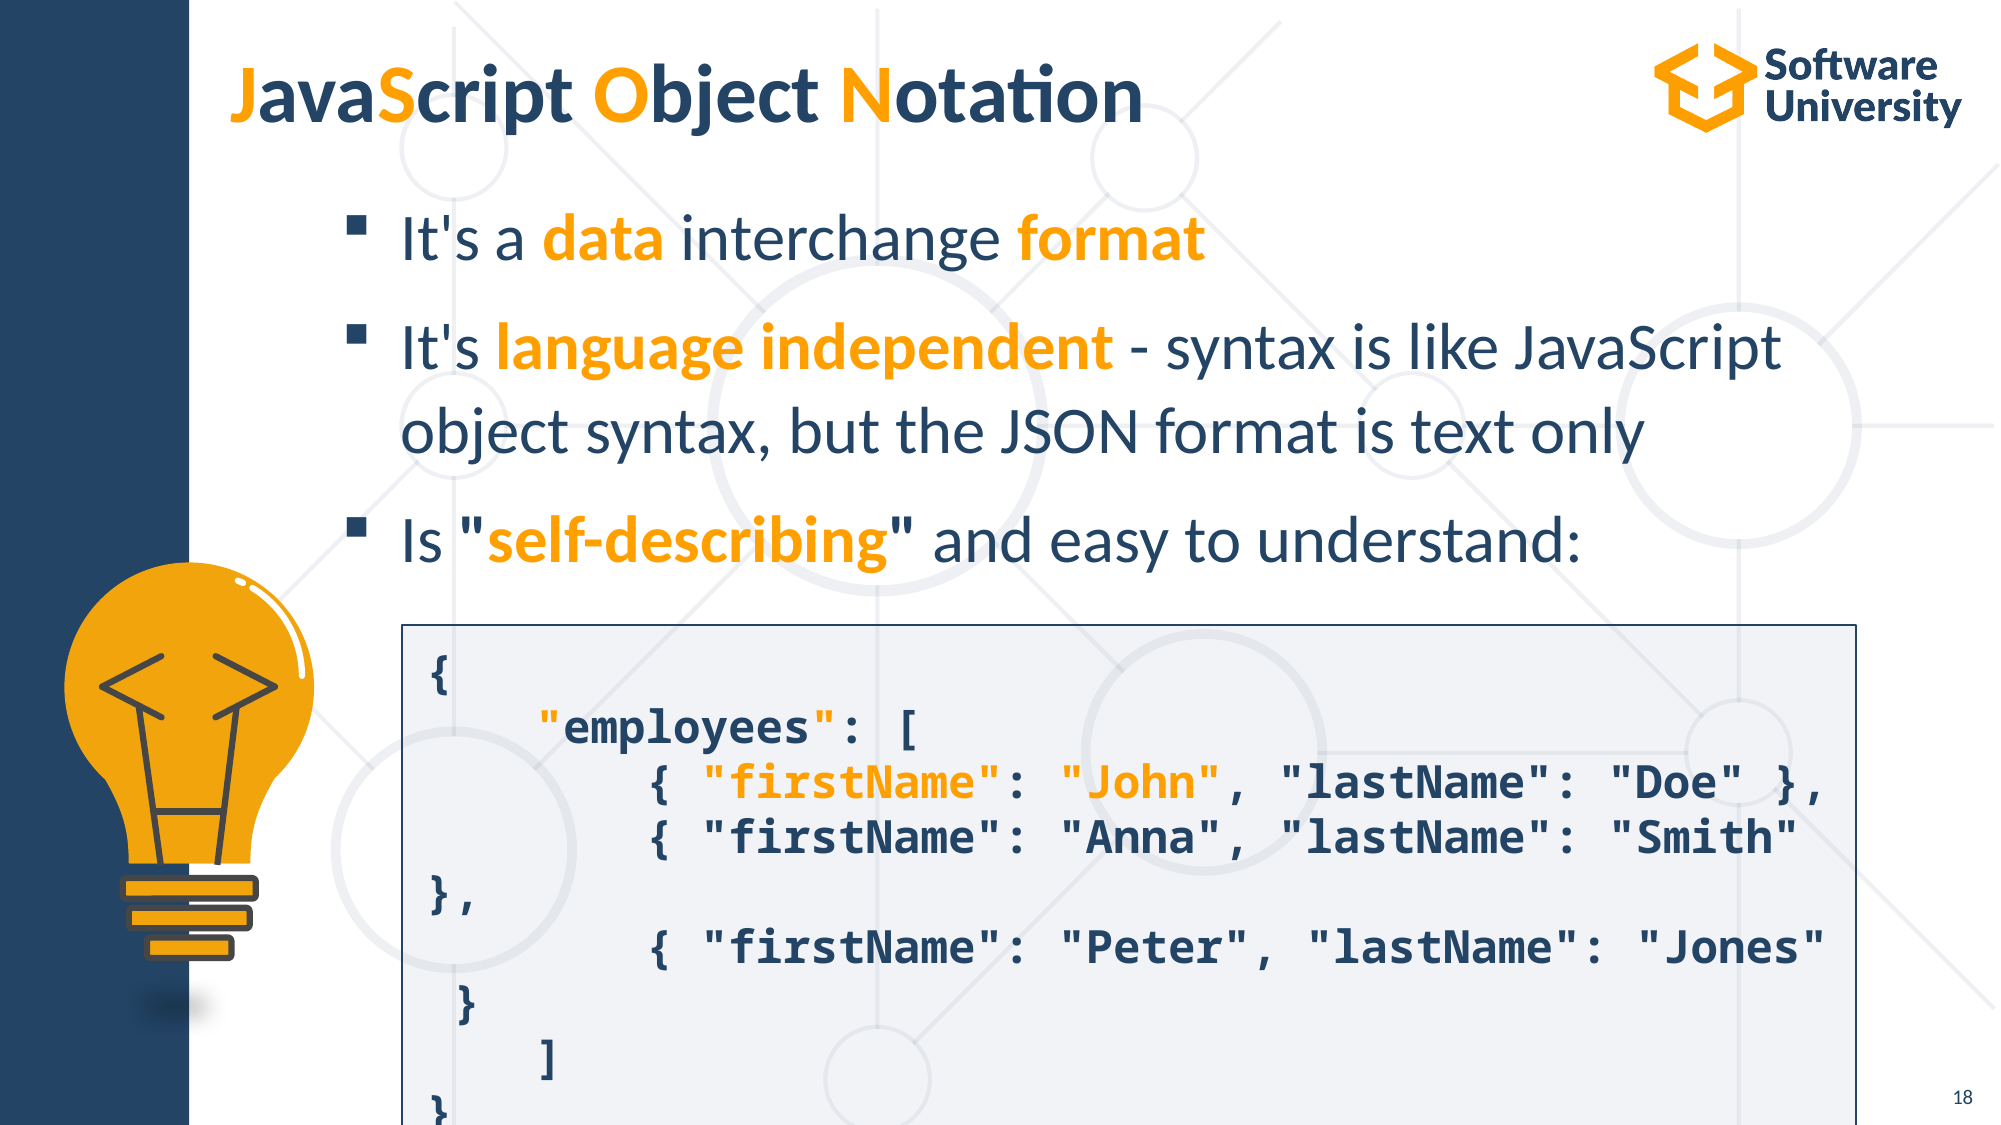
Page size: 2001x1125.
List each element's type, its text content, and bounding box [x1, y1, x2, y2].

list It's a data interchange format It's language independent - syntax is like JavaScript object syntax, but the JSON format is text only Is "self-describing" and easy to understand: [251, 183, 1898, 1050]
picture [1641, 31, 1973, 145]
title JavaScript Object Notation [212, 16, 1628, 162]
slide_number 18 [1927, 1067, 1989, 1117]
text_box { "employees": [ { "firstName": "John", "lastName": "Doe" }, { "firstName": "Anna", "lastName": "Smith" }, { "firstName": "Peter", "lastName": "Jones" } ] } [402, 624, 1857, 1125]
